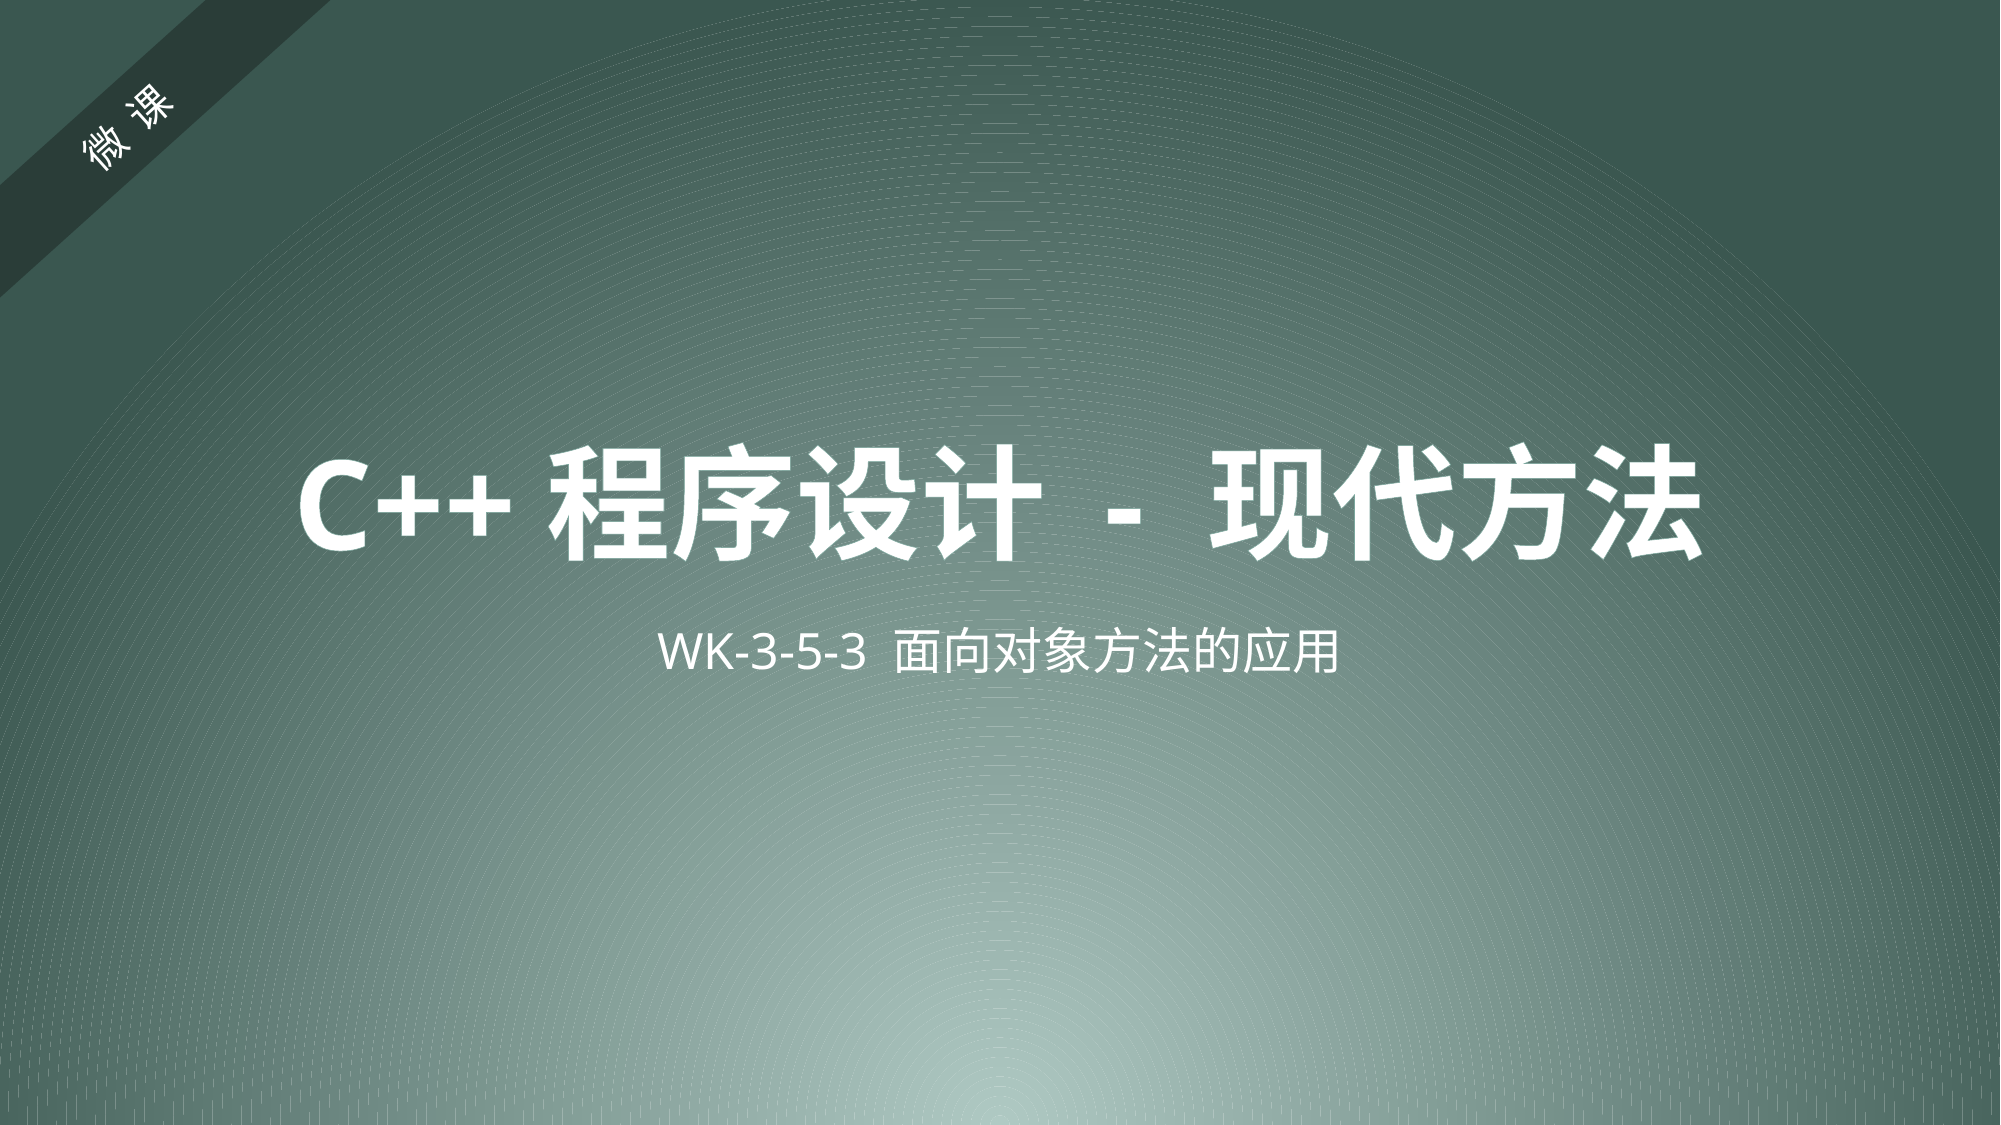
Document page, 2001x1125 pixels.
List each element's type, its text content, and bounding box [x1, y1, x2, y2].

subtitle WK-3-5-3 面向对象方法的应用 [249, 619, 1750, 863]
